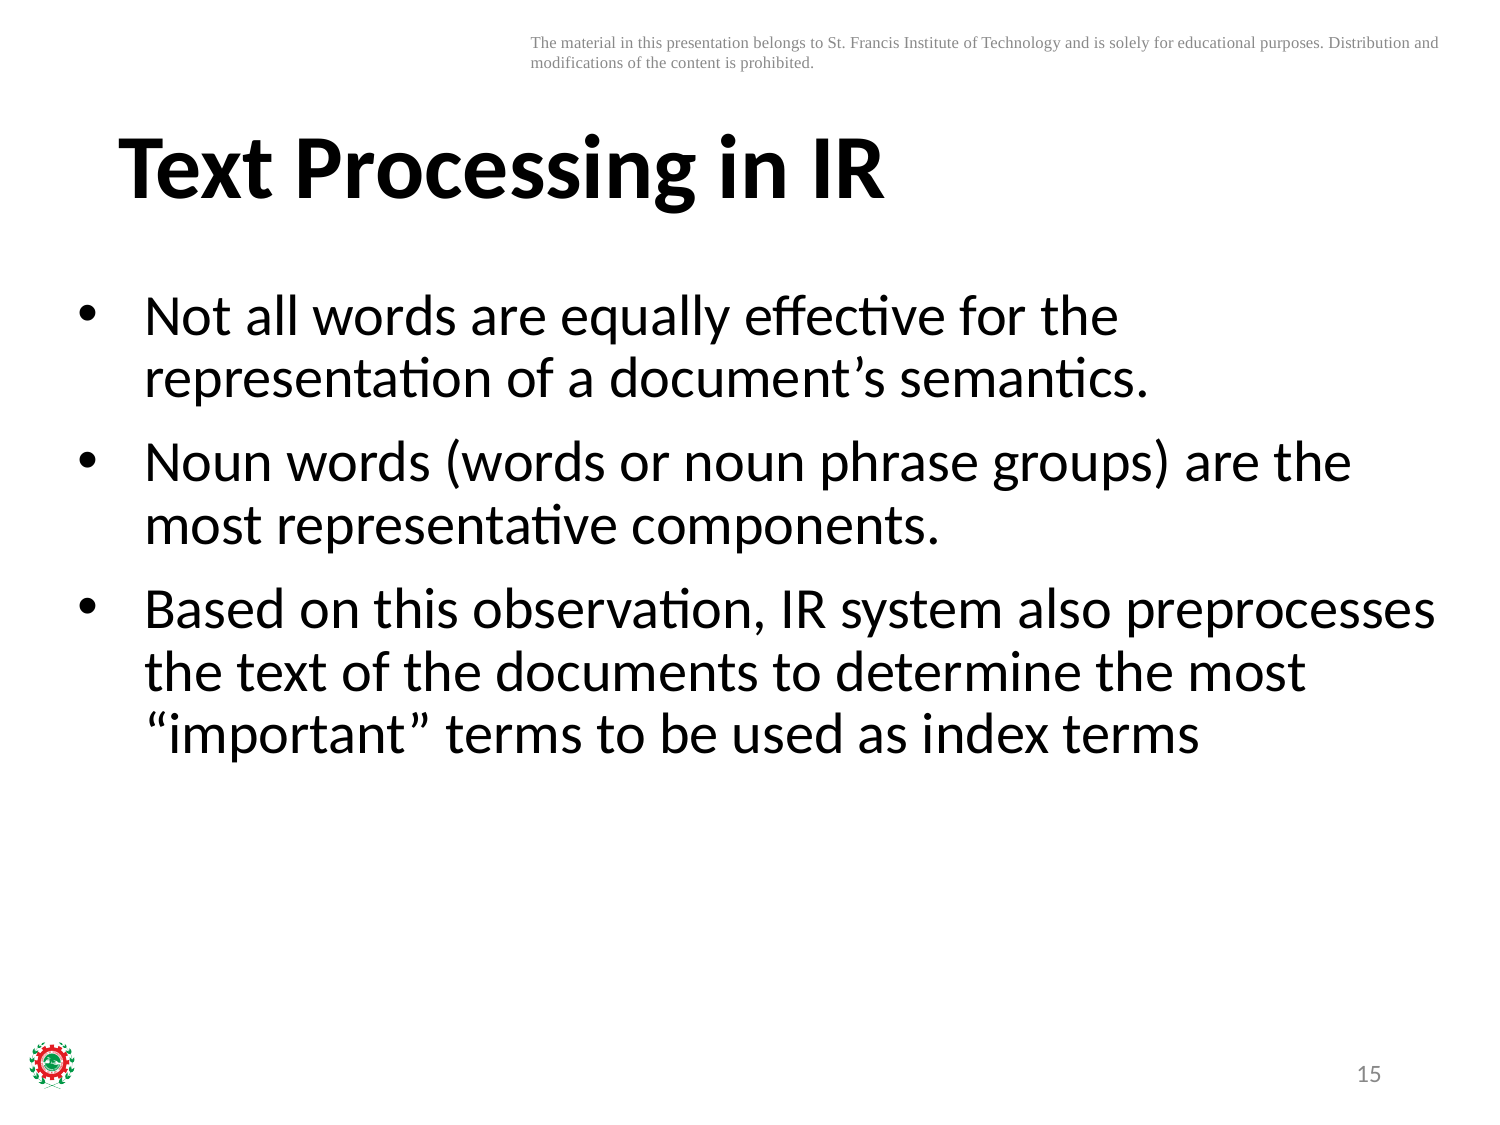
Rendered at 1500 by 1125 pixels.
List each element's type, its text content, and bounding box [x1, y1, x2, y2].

picture [29, 1042, 75, 1089]
list Not all words are equally effective for the representation of a document’s semantics. Noun words (words or noun phrase groups) are the most representative components. Based on this observation, IR system also preprocesses the text of the documents to determine the most “important” terms to be used as index terms [54, 277, 1462, 1085]
slide_number 15 [1059, 1042, 1397, 1103]
title Text Processing in IR [103, 59, 1397, 278]
